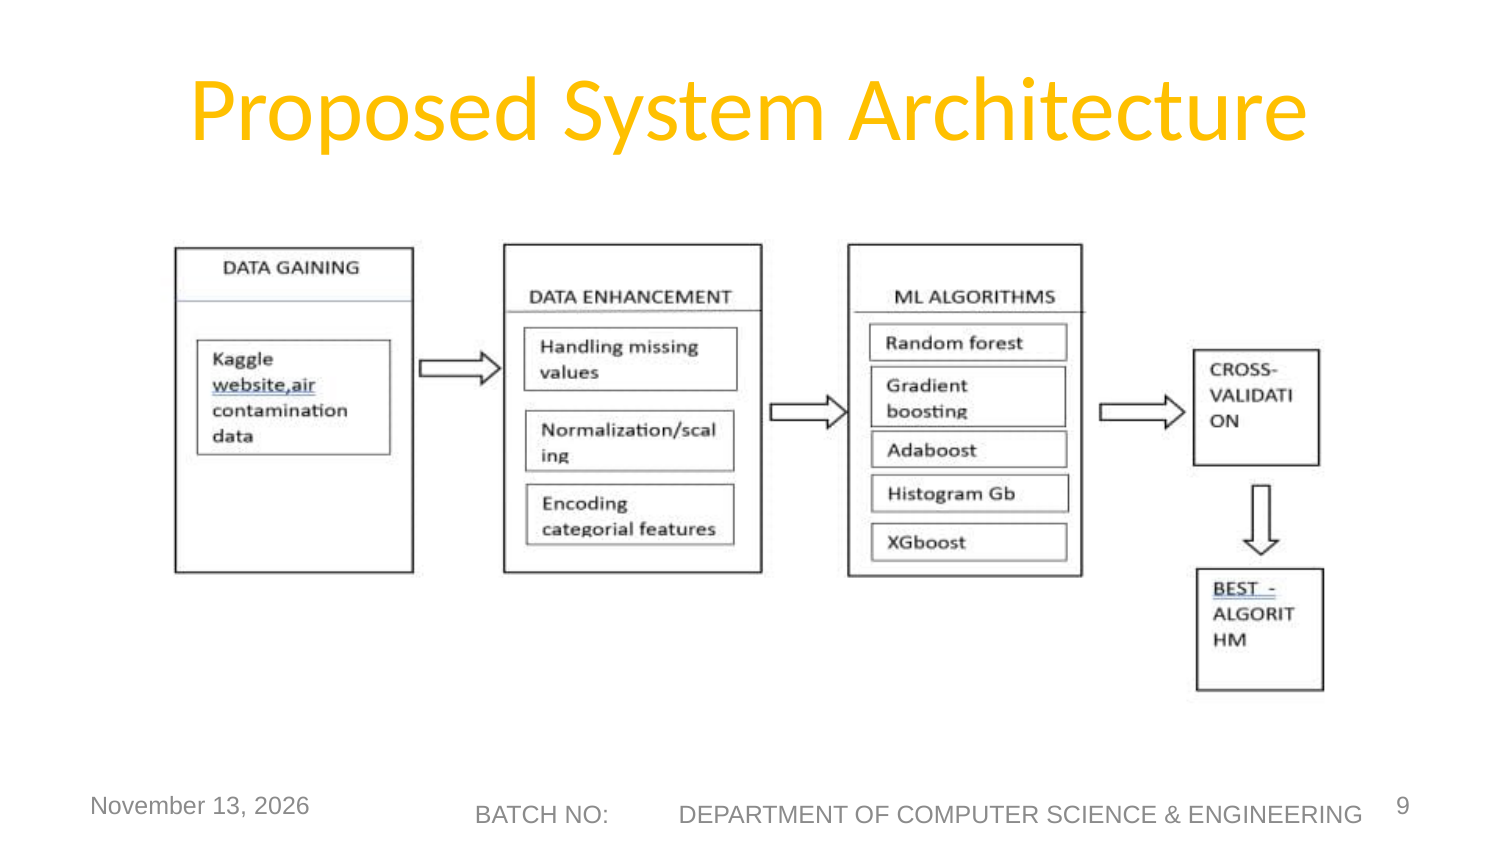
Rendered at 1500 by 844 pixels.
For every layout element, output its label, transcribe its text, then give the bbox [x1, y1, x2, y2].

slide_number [75, 782, 425, 827]
list [113, 237, 1464, 779]
footer BATCH NO: DEPARTMENT OF COMPUTER SCIENCE & ENGINEERING [433, 796, 1414, 831]
title Proposed System Architecture [75, 33, 1425, 175]
picture [111, 202, 1387, 733]
slide_number 9 [1074, 782, 1425, 827]
